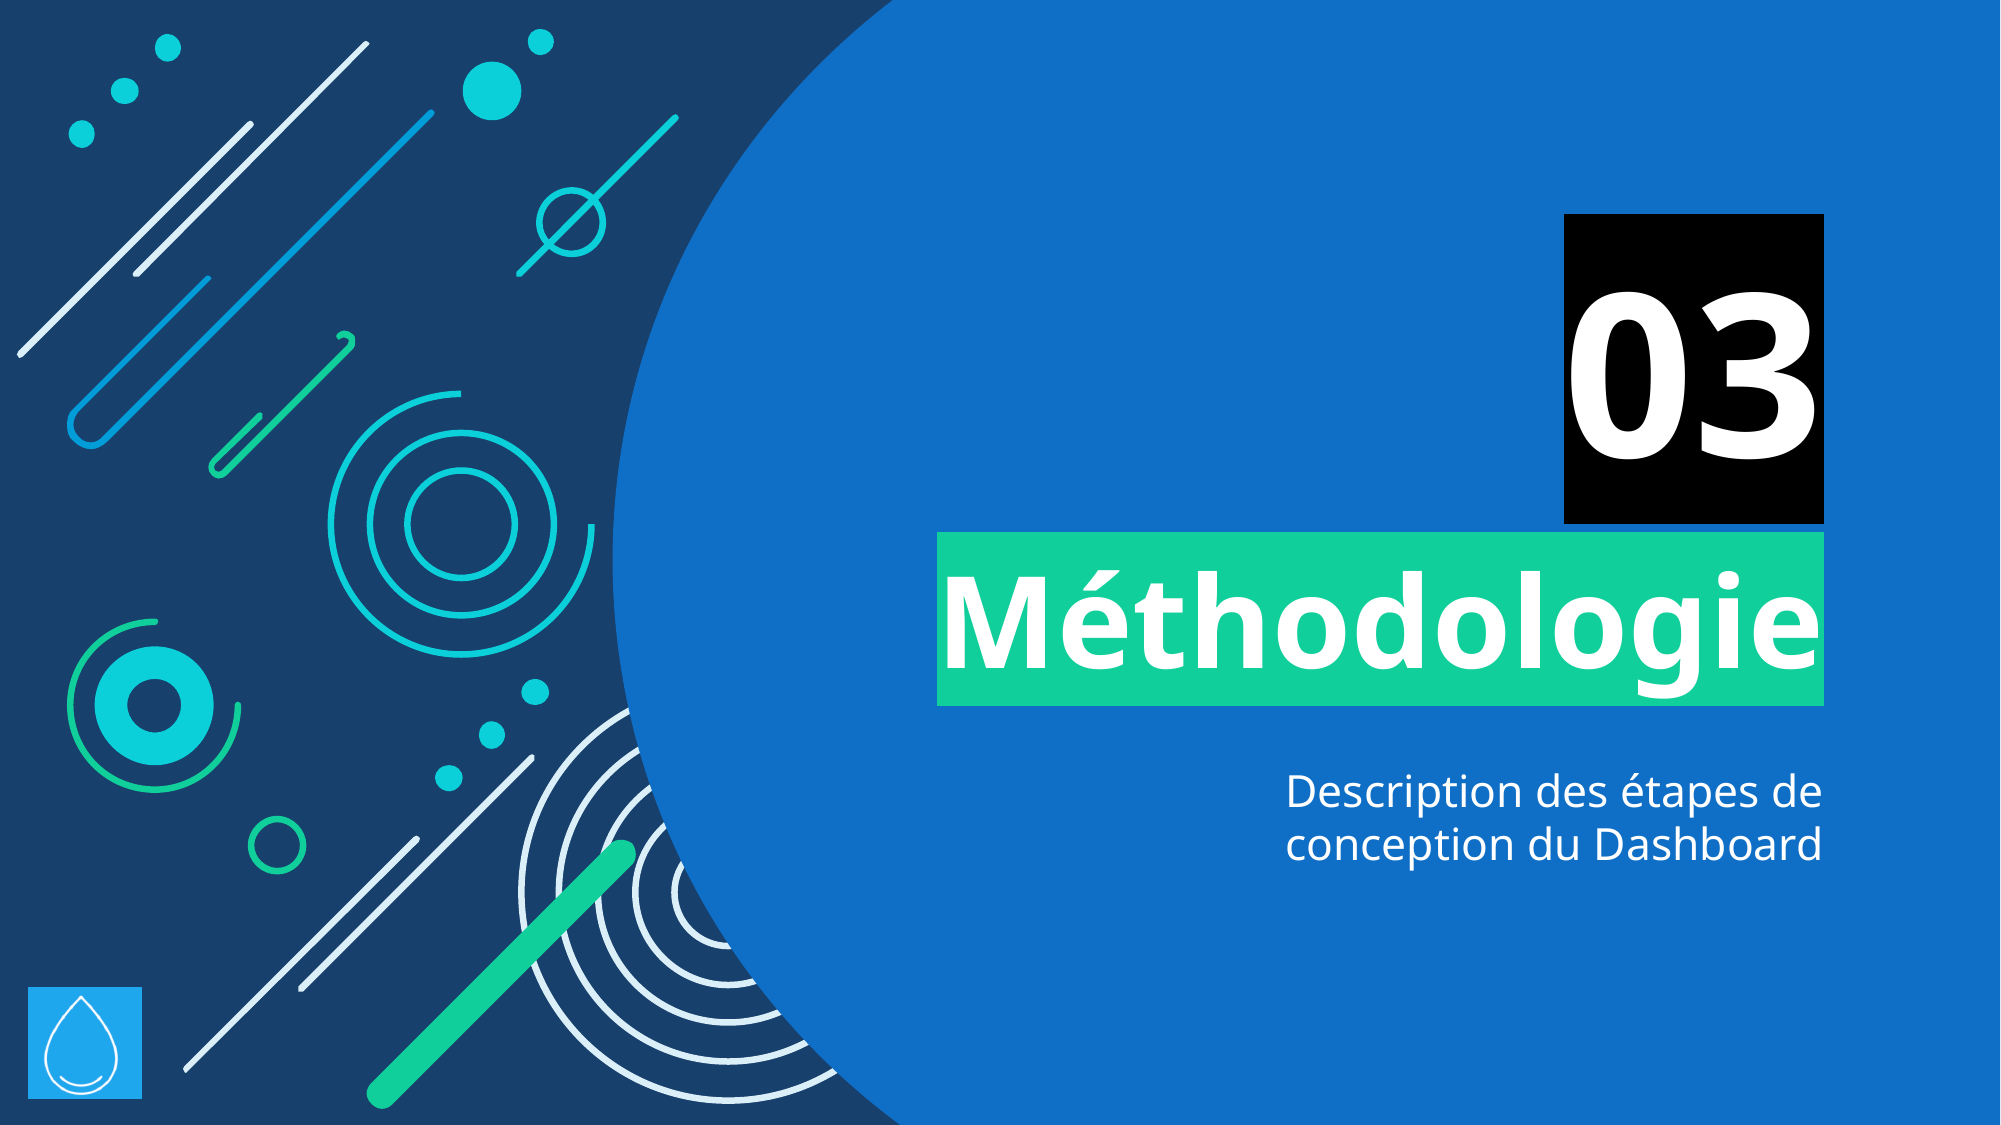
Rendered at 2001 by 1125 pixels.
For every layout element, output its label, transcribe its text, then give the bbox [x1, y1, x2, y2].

title Méthodologie [751, 534, 1845, 678]
picture [28, 987, 142, 1100]
subtitle Description des étapes de conception du Dashboard [1163, 710, 1845, 922]
title 03 [1468, 231, 1845, 501]
